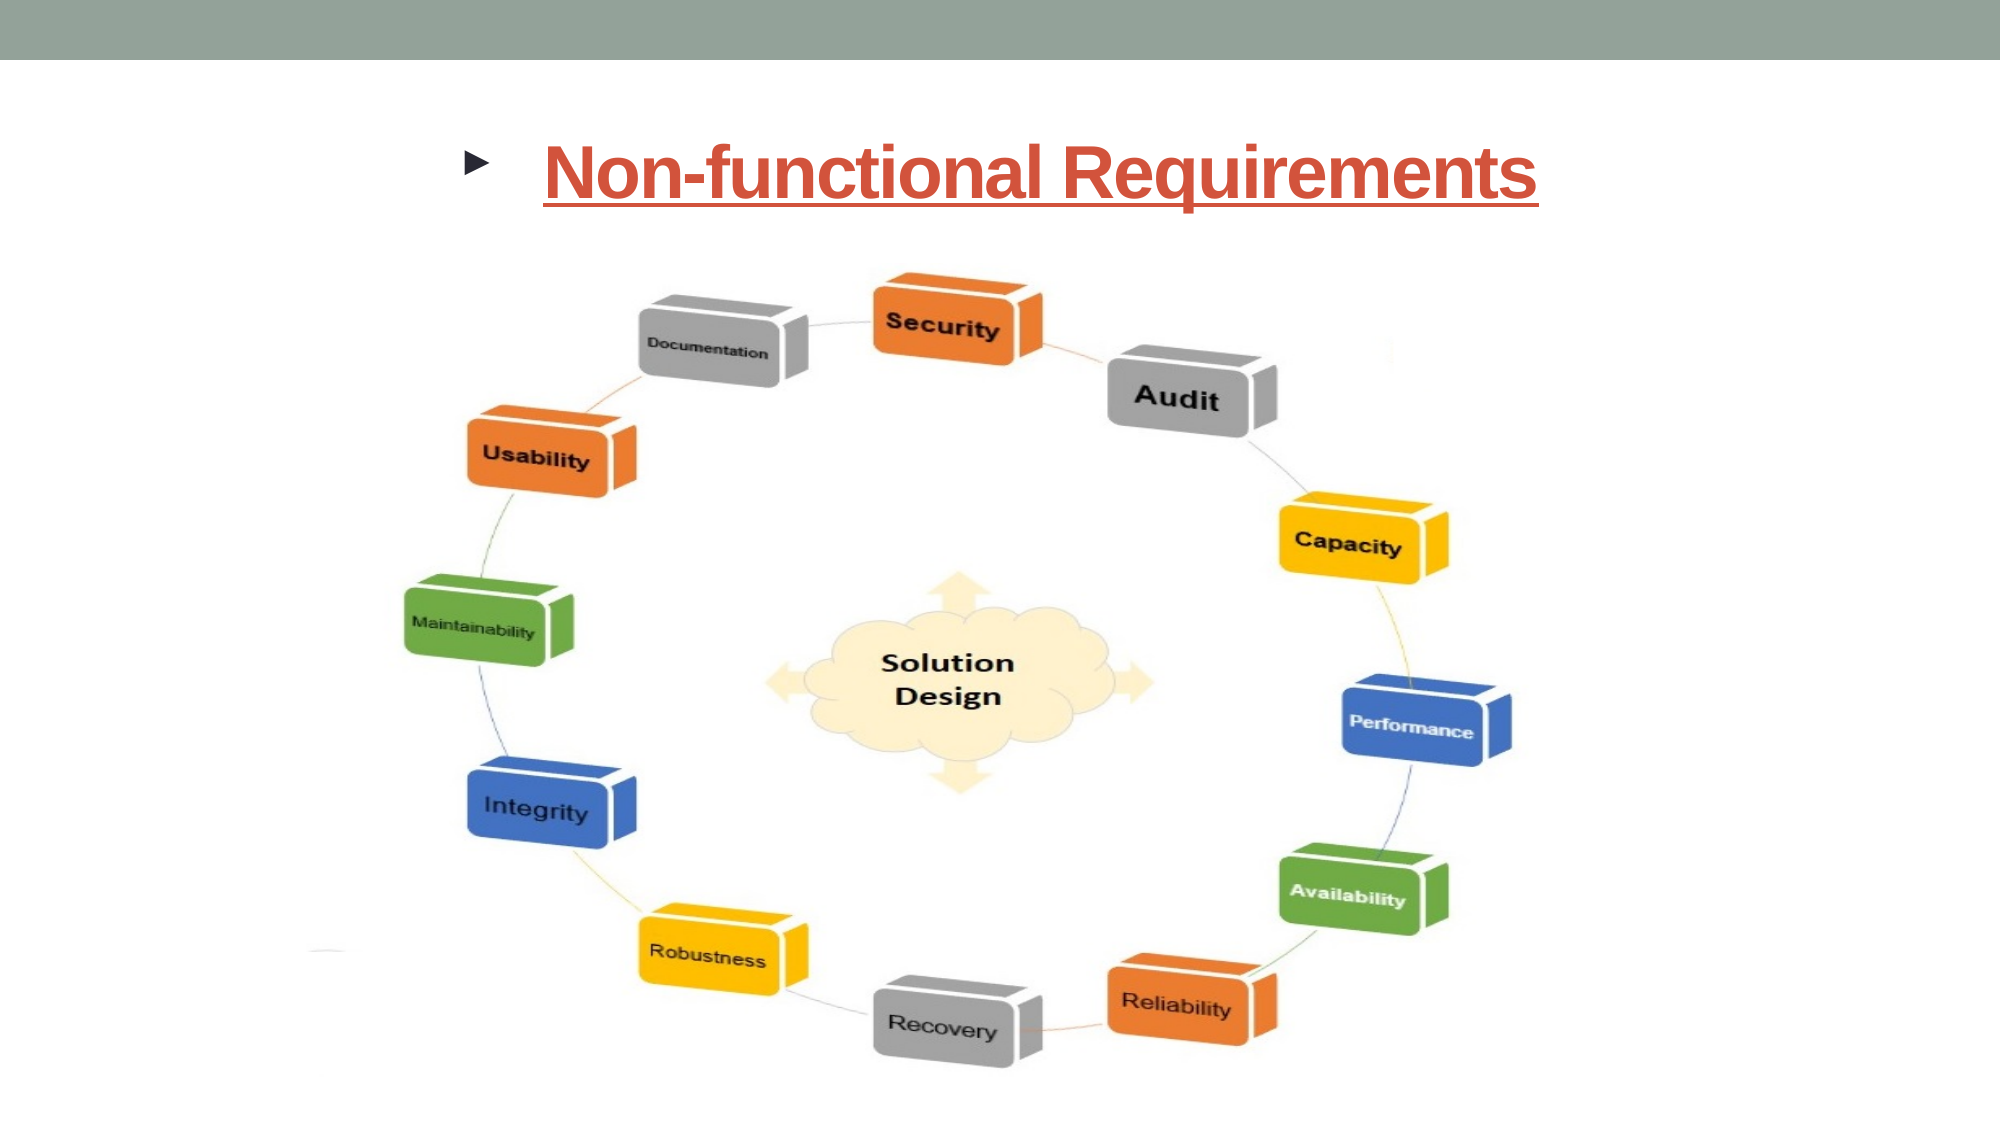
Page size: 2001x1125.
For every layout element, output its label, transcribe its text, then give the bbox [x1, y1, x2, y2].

title Non-functional Requirements [99, 87, 1900, 250]
picture [255, 262, 1803, 1077]
